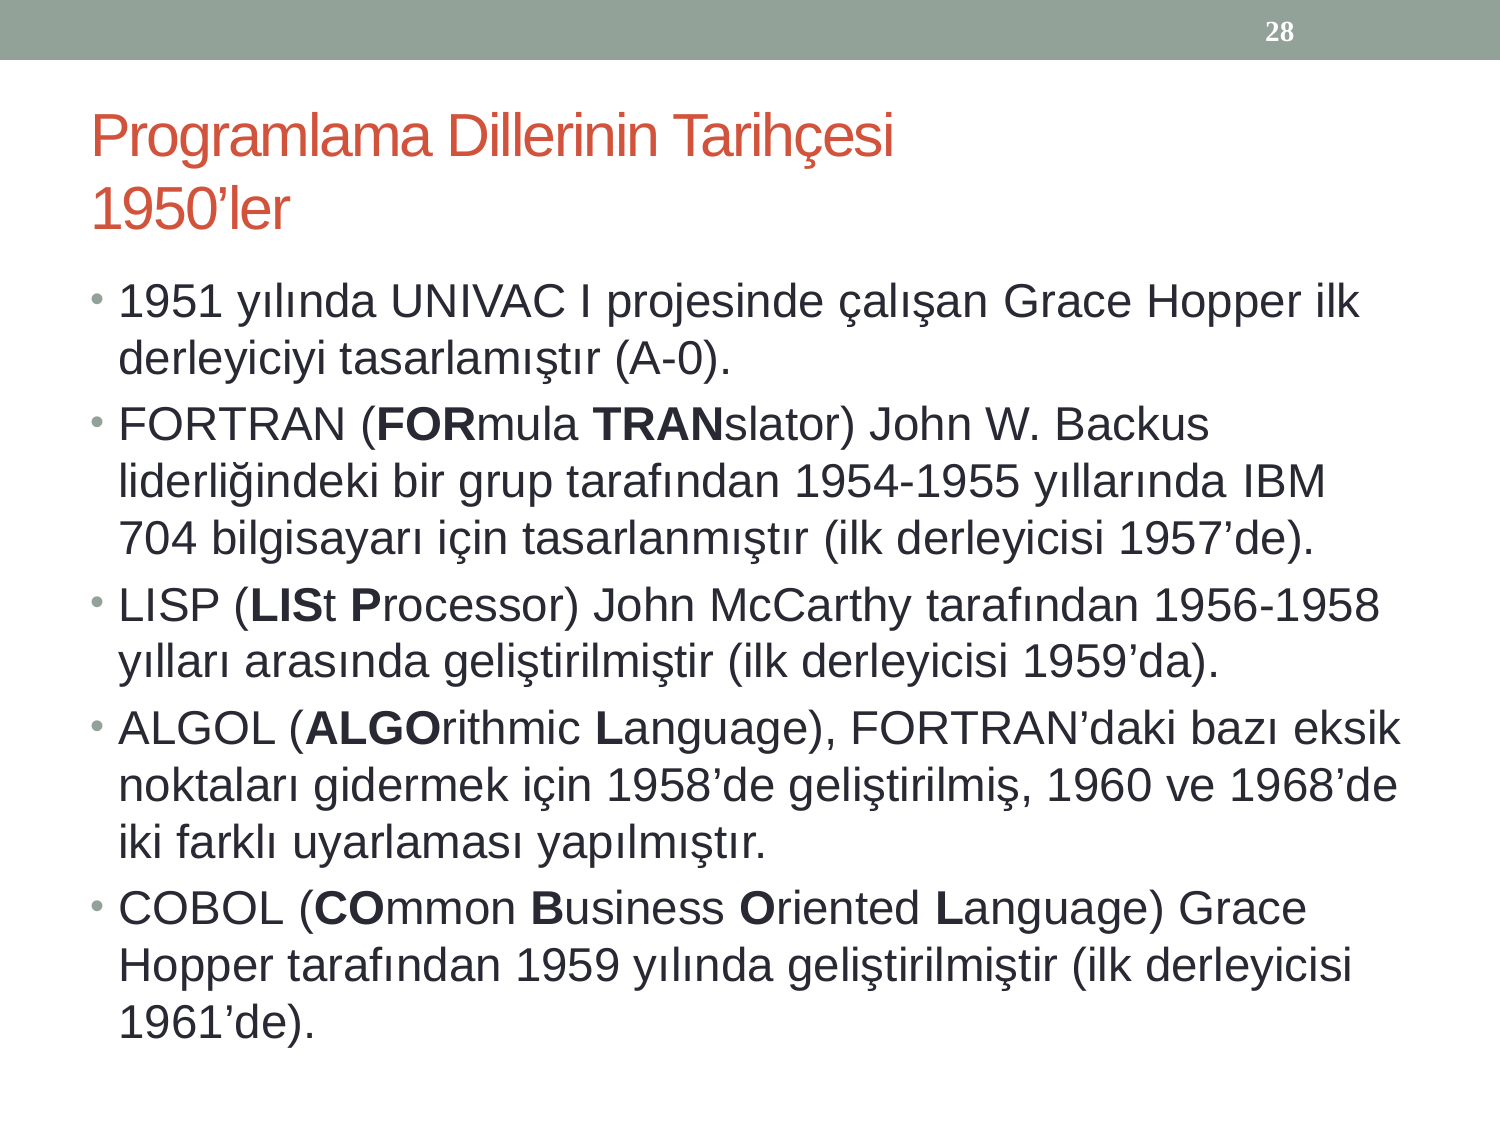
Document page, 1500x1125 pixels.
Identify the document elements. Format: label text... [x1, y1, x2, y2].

list 1951 yılında UNIVAC I projesinde çalışan Grace Hopper ilk derleyiciyi tasarlamıştır (A-0). FORTRAN (FORmula TRANslator) John W. Backus liderliğindeki bir grup tarafından 1954-1955 yıllarında IBM 704 bilgisayarı için tasarlanmıştır (ilk derleyicisi 1957’de). LISP (LISt Processor) John McCarthy tarafından 1956-1958 yılları arasında geliştirilmiştir (ilk derleyicisi 1959’da). ALGOL (ALGOrithmic Language), FORTRAN’daki bazı eksik noktaları gidermek için 1958’de geliştirilmiş, 1960 ve 1968’de iki farklı uyarlaması yapılmıştır. COBOL (COmmon Business Oriented Language) Grace Hopper tarafından 1959 yılında geliştirilmiştir (ilk derleyicisi 1961’de). [75, 262, 1425, 1063]
slide_number 28 [1250, 3, 1425, 57]
title Programlama Dillerinin Tarihçesi 1950’ler [75, 87, 1425, 250]
